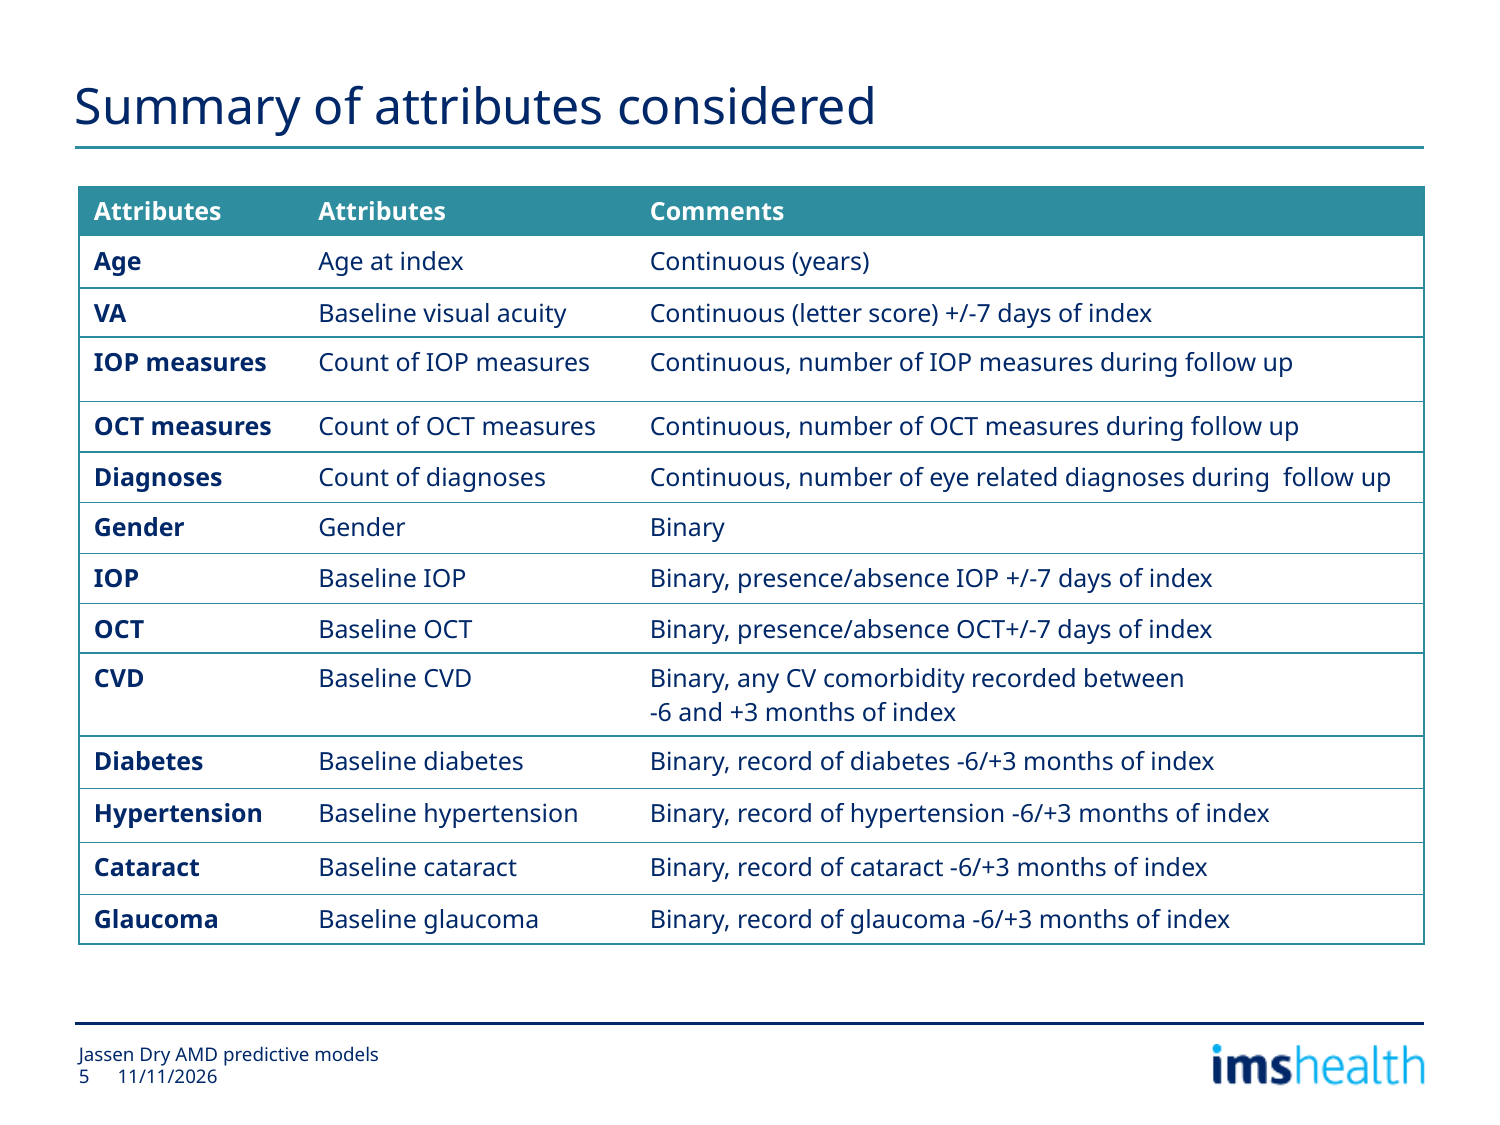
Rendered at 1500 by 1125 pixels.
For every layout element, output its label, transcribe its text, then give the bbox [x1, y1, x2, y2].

table_cell OCT [80, 604, 303, 652]
table_cell Binary, record of hypertension -6/+3 months of index [635, 789, 1423, 842]
table_cell Baseline hypertension [303, 789, 635, 842]
table_cell Continuous (letter score) +/-7 days of index [635, 289, 1423, 336]
table_cell IOP measures [80, 338, 303, 401]
table_cell Age at index [303, 236, 635, 287]
table_cell Baseline visual acuity [303, 289, 635, 336]
table_cell Baseline IOP [303, 554, 635, 603]
table_cell Continuous (years) [635, 236, 1423, 287]
table_cell Hypertension [80, 789, 303, 842]
table_cell Diabetes [80, 737, 303, 788]
table_header Comments [635, 187, 1423, 235]
table_cell VA [80, 289, 303, 336]
table_cell Glaucoma [80, 895, 303, 943]
table_cell Continuous, number of IOP measures during follow up [635, 338, 1423, 401]
table_cell OCT measures [80, 402, 303, 451]
table_header Attributes [80, 187, 303, 235]
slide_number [117, 1064, 1206, 1088]
title Summary of attributes considered [74, 0, 1425, 135]
table_cell Binary [635, 503, 1423, 553]
table_cell Age [80, 236, 303, 287]
table_cell Count of IOP measures [303, 338, 635, 401]
table_cell IOP [80, 554, 303, 603]
table_cell Binary, record of cataract -6/+3 months of index [635, 843, 1423, 894]
table_cell Baseline CVD [303, 654, 635, 735]
table_cell Gender [303, 503, 635, 553]
table_cell Binary, record of diabetes -6/+3 months of index [635, 737, 1423, 788]
table_cell Binary, presence/absence IOP +/-7 days of index [635, 554, 1423, 603]
table_cell Binary, record of glaucoma -6/+3 months of index [635, 895, 1423, 943]
table_cell Baseline cataract [303, 843, 635, 894]
table_cell Cataract [80, 843, 303, 894]
slide_number 5 [78, 1064, 117, 1088]
table_cell Baseline glaucoma [303, 895, 635, 943]
table_cell Count of diagnoses [303, 453, 635, 502]
table_cell Baseline diabetes [303, 737, 635, 788]
table_cell Diagnoses [80, 453, 303, 502]
table_cell Binary, presence/absence OCT+/-7 days of index [635, 604, 1423, 652]
picture [1212, 1044, 1426, 1089]
table_cell Continuous, number of eye related diagnoses during follow up [635, 453, 1423, 502]
table_cell Binary, any CV comorbidity recorded between -6 and +3 months of index [635, 654, 1423, 735]
table_header Attributes [303, 187, 635, 235]
footer Jassen Dry AMD predictive models [78, 1042, 1205, 1066]
table_cell Baseline OCT [303, 604, 635, 652]
table_cell Gender [80, 503, 303, 553]
table_cell Count of OCT measures [303, 402, 635, 451]
table_cell Continuous, number of OCT measures during follow up [635, 402, 1423, 451]
table_cell CVD [80, 654, 303, 735]
